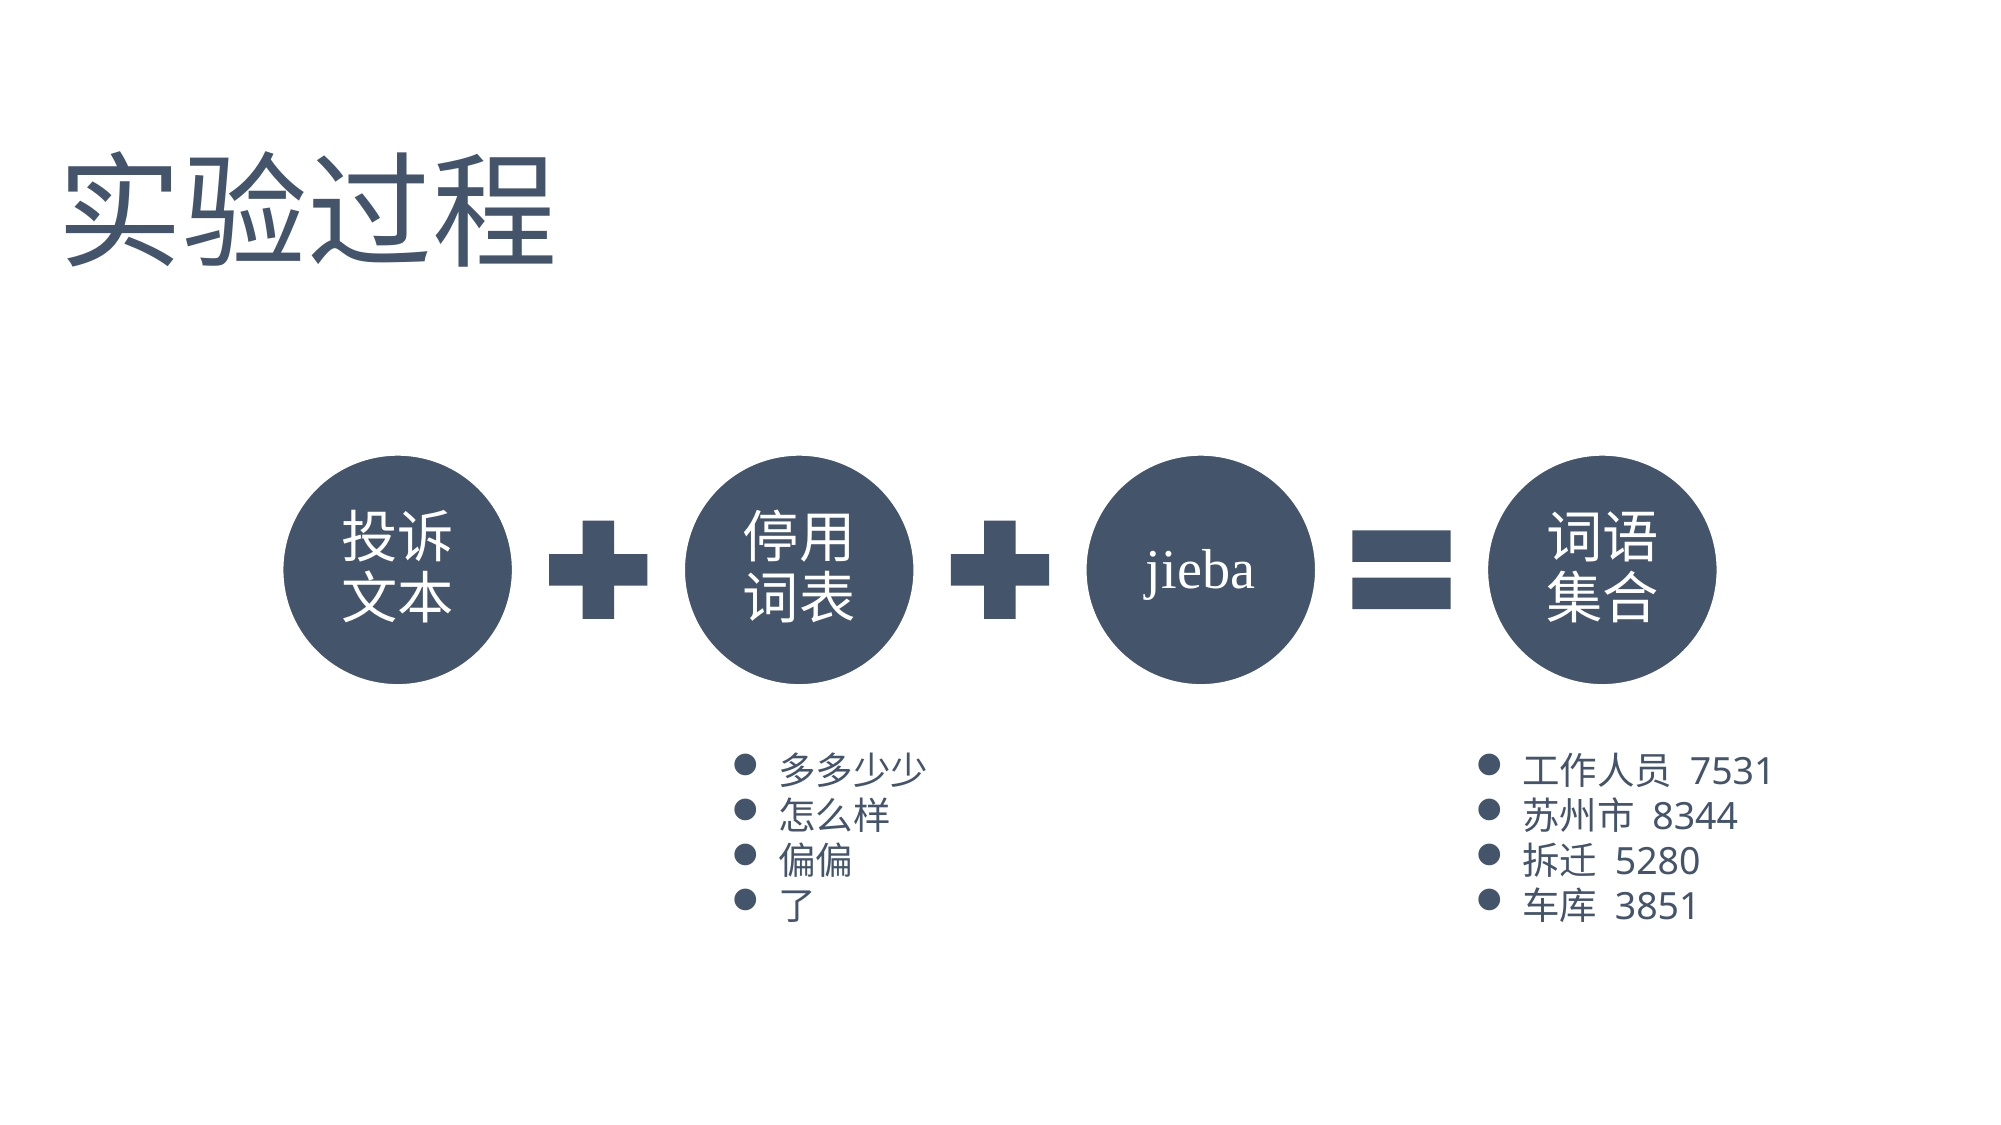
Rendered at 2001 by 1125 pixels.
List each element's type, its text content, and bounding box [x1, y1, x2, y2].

text_box 实验过程 [43, 125, 281, 291]
text_box 工作人员 7531 苏州市 8344 拆迁 5280 车库 3851 [1719, 739, 1804, 935]
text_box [281, 125, 1719, 1015]
